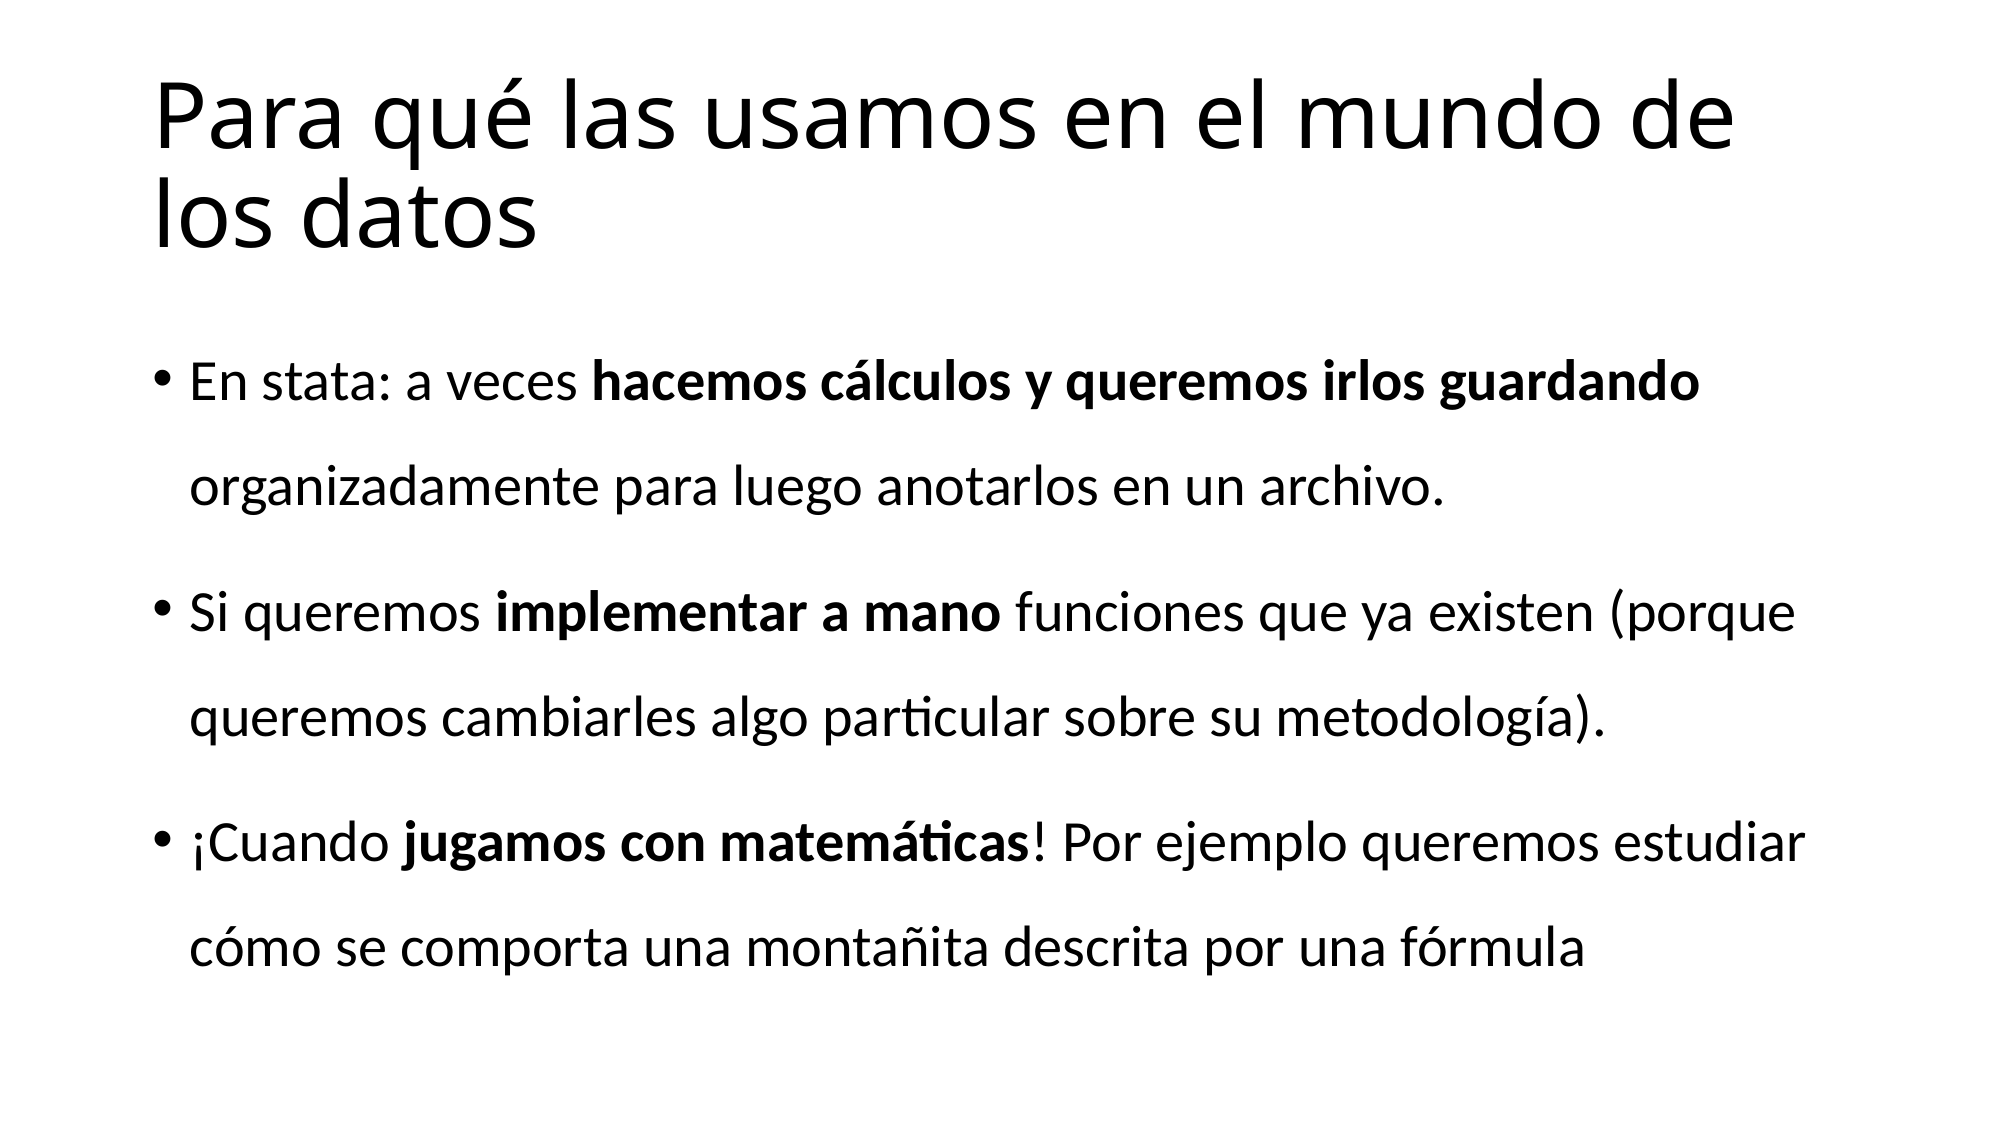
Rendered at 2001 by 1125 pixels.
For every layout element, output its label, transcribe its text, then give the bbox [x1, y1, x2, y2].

title Para qué las usamos en el mundo de los datos [137, 59, 1863, 278]
list En stata: a veces hacemos cálculos y queremos irlos guardando organizadamente para luego anotarlos en un archivo. Si queremos implementar a mano funciones que ya existen (porque queremos cambiarles algo particular sobre su metodología). ¡Cuando jugamos con matemáticas! Por ejemplo queremos estudiar cómo se comporta una montañita descrita por una fórmula [137, 299, 1863, 1014]
